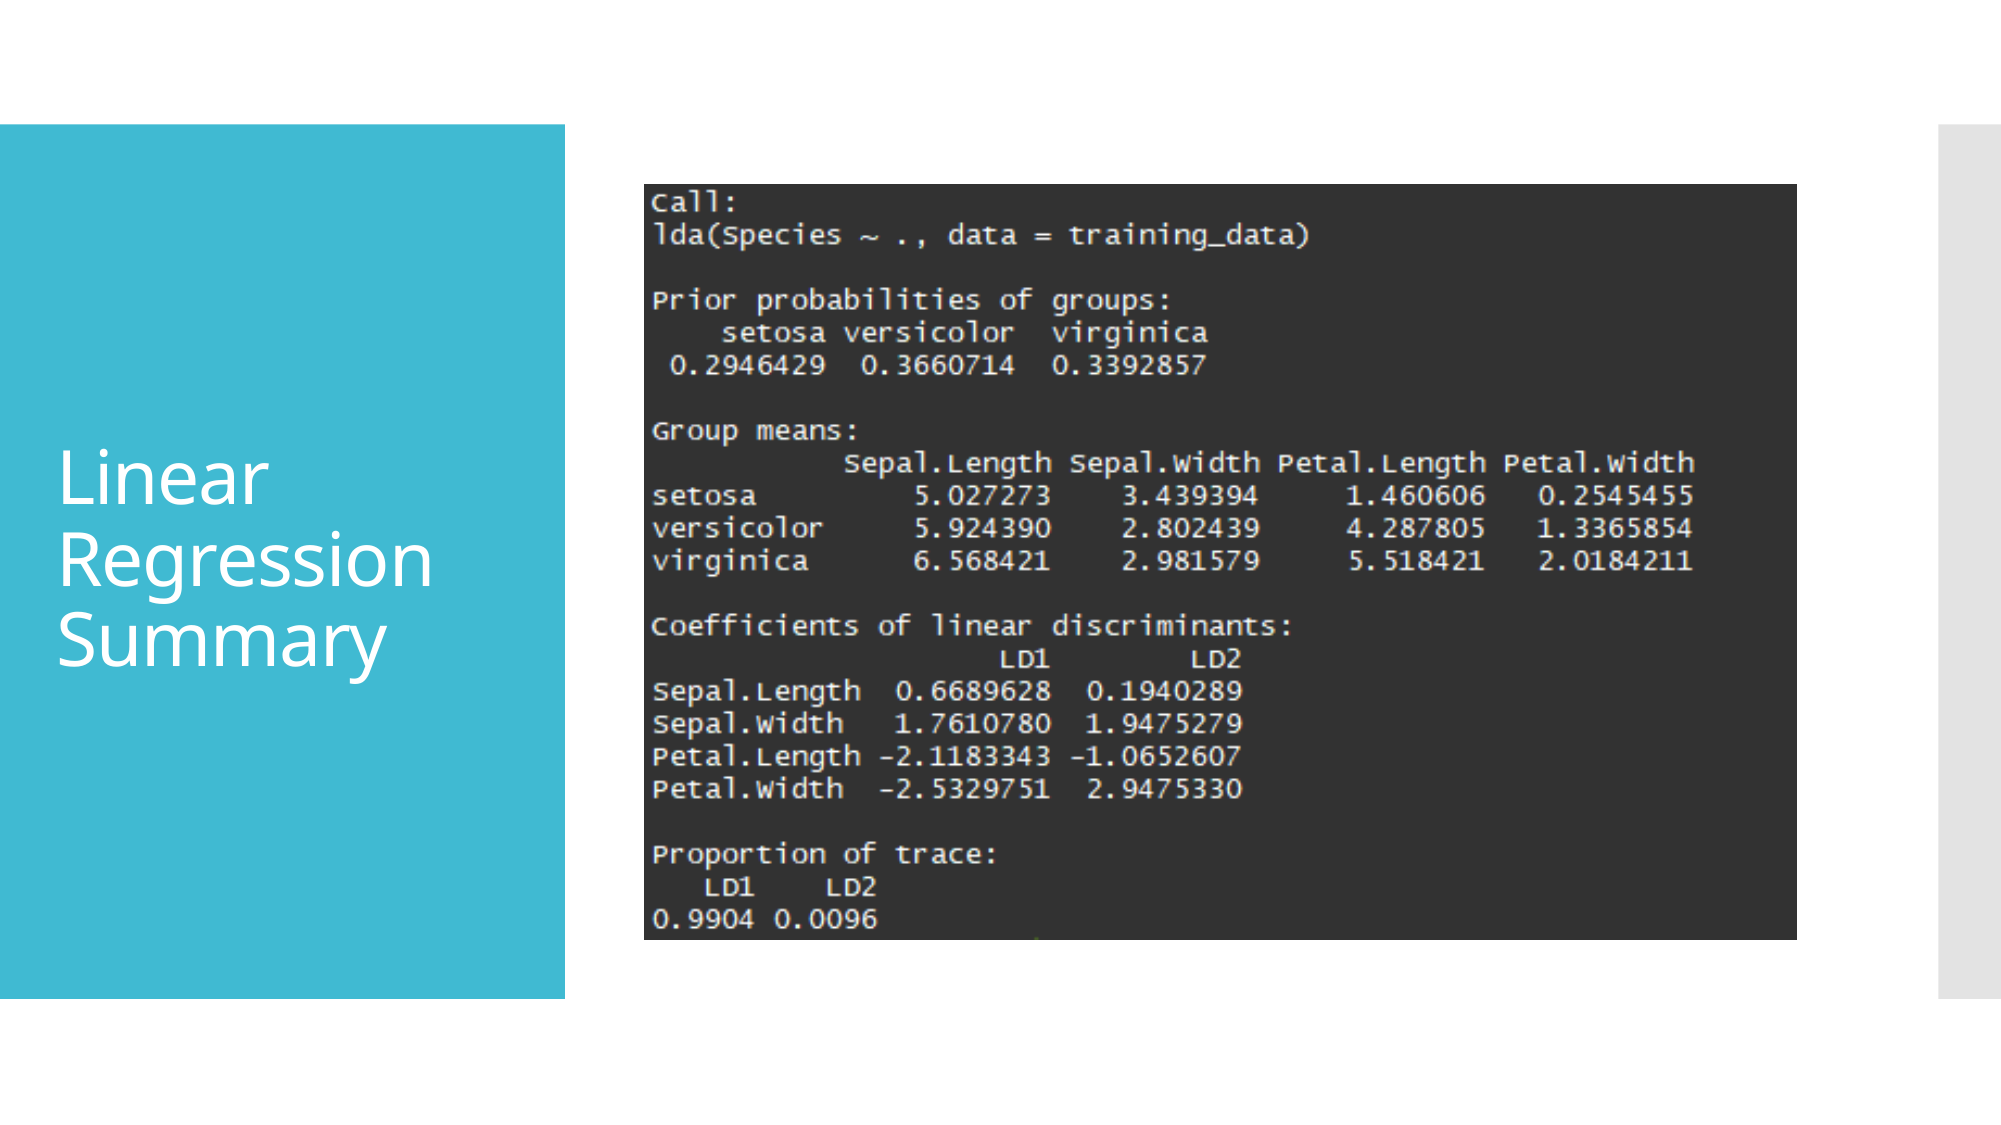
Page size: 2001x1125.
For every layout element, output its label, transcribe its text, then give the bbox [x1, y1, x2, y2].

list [644, 184, 1797, 940]
title Linear Regression Summary [41, 184, 525, 940]
